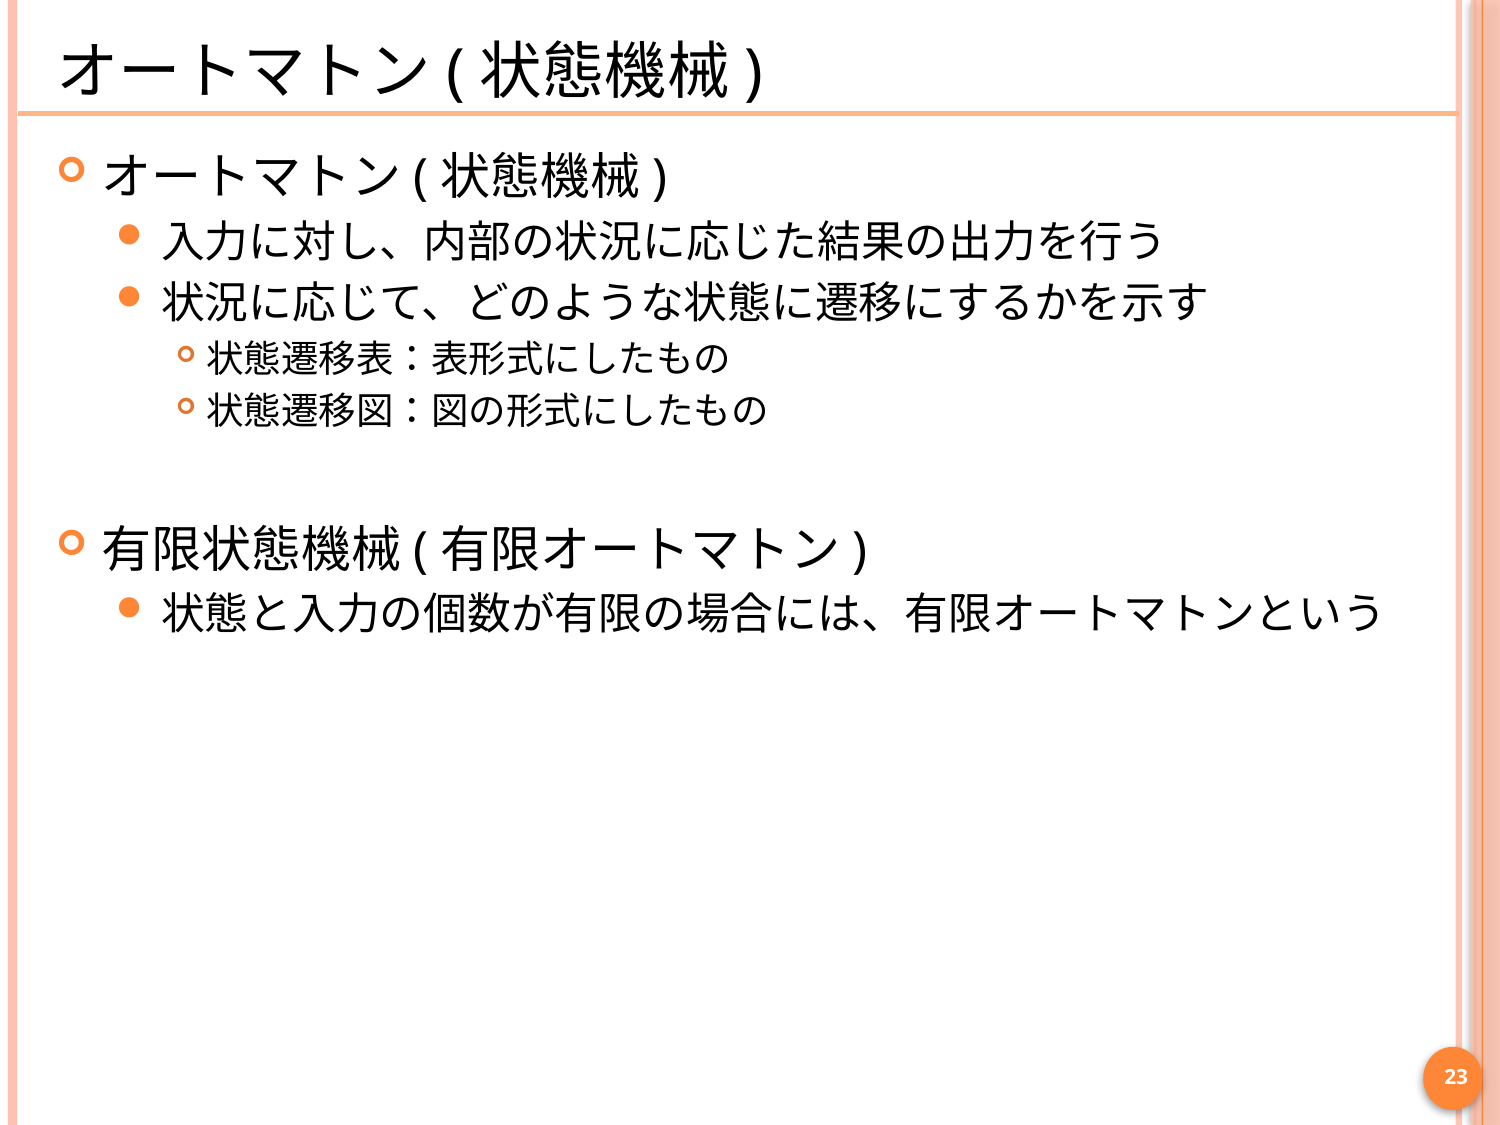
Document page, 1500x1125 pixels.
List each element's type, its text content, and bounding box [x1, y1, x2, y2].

title オートマトン(状態機械) [41, 21, 1424, 114]
slide_number 23 [1424, 1046, 1488, 1109]
list オートマトン(状態機械) 入力に対し、内部の状況に応じた結果の出力を行う 状況に応じて、どのような状態に遷移にするかを示す 状態遷移表：表形式にしたもの 状態遷移図：図の形式にしたもの 有限状態機械(有限オートマトン) 状態と入力の個数が有限の場合には、有限オートマトンという [41, 137, 1424, 1094]
